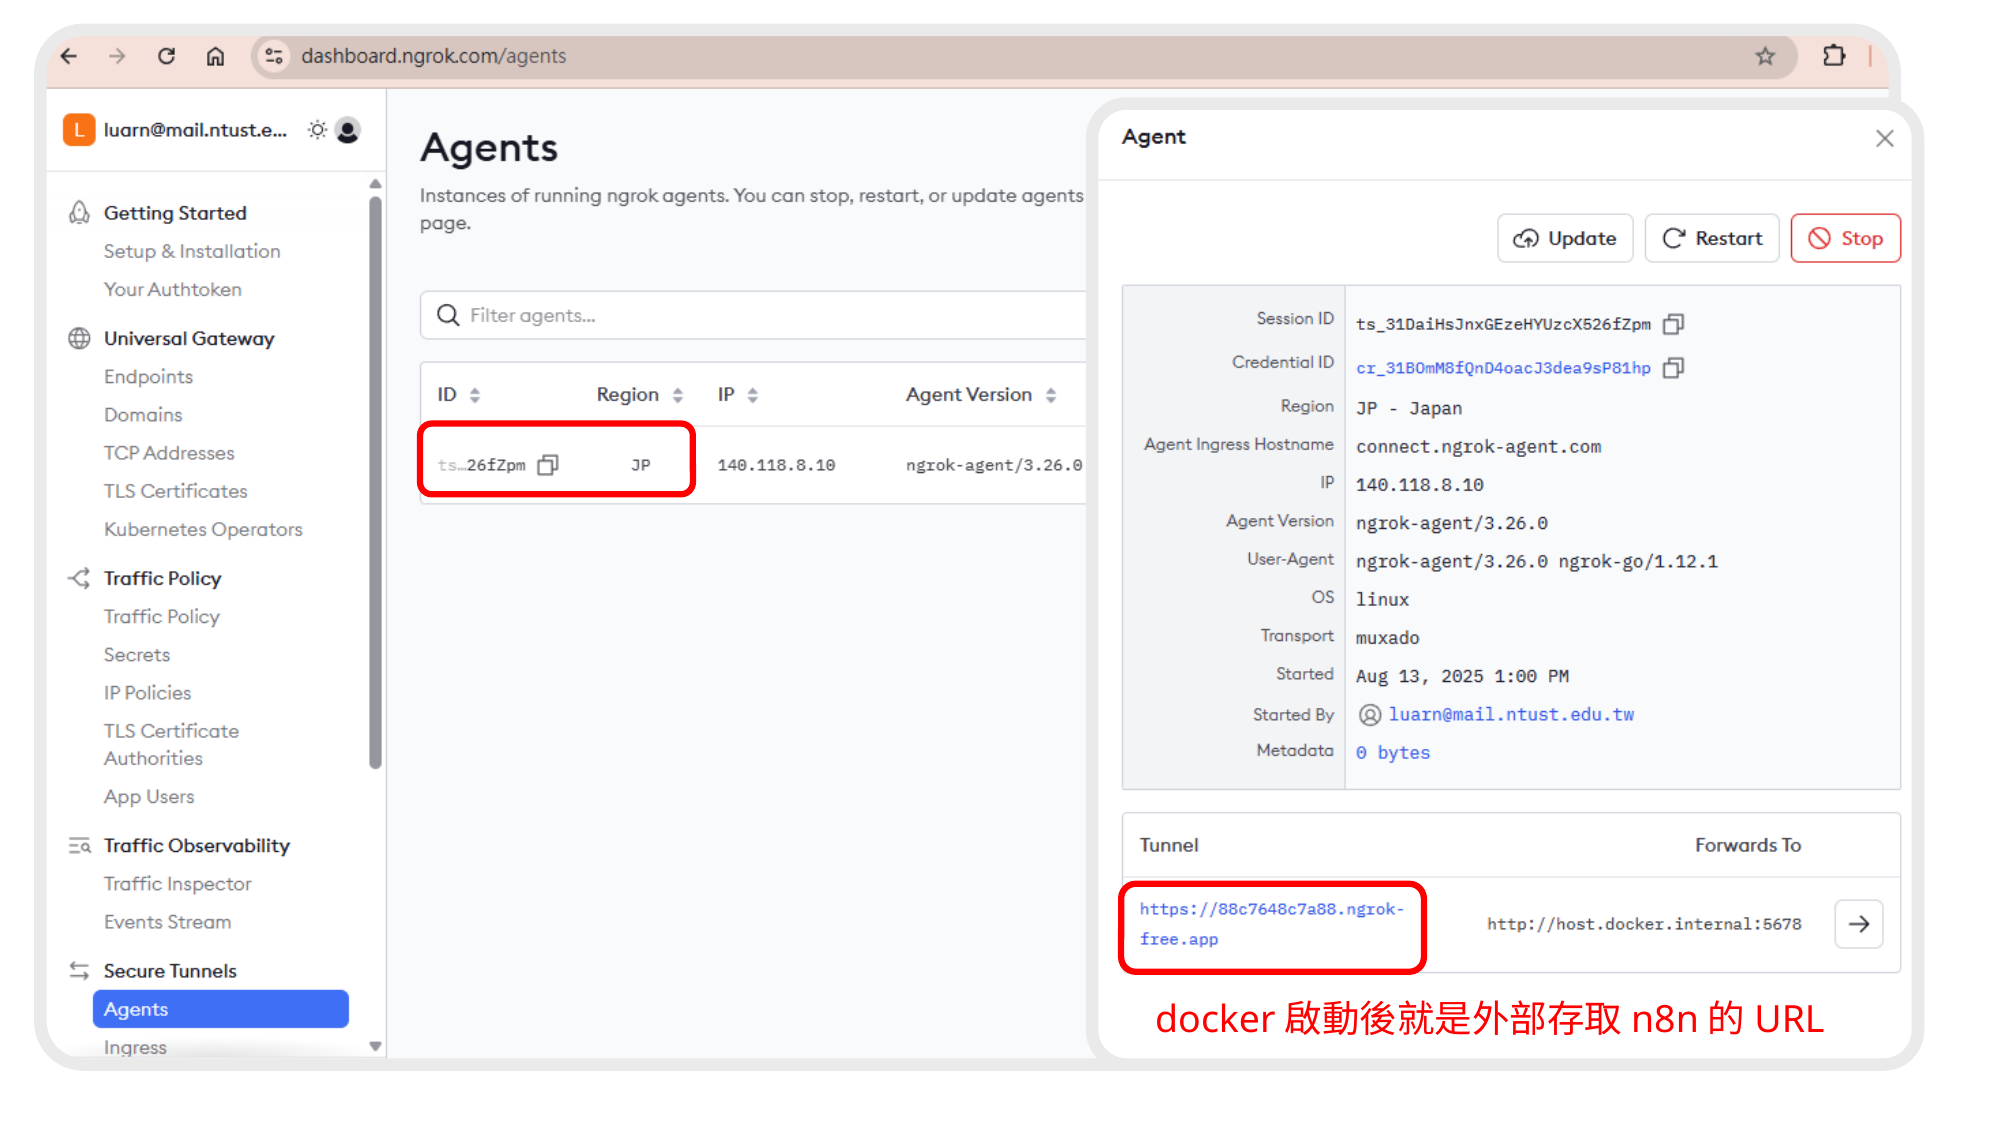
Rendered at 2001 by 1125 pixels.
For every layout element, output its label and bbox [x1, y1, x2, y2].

picture [39, 29, 1919, 1066]
